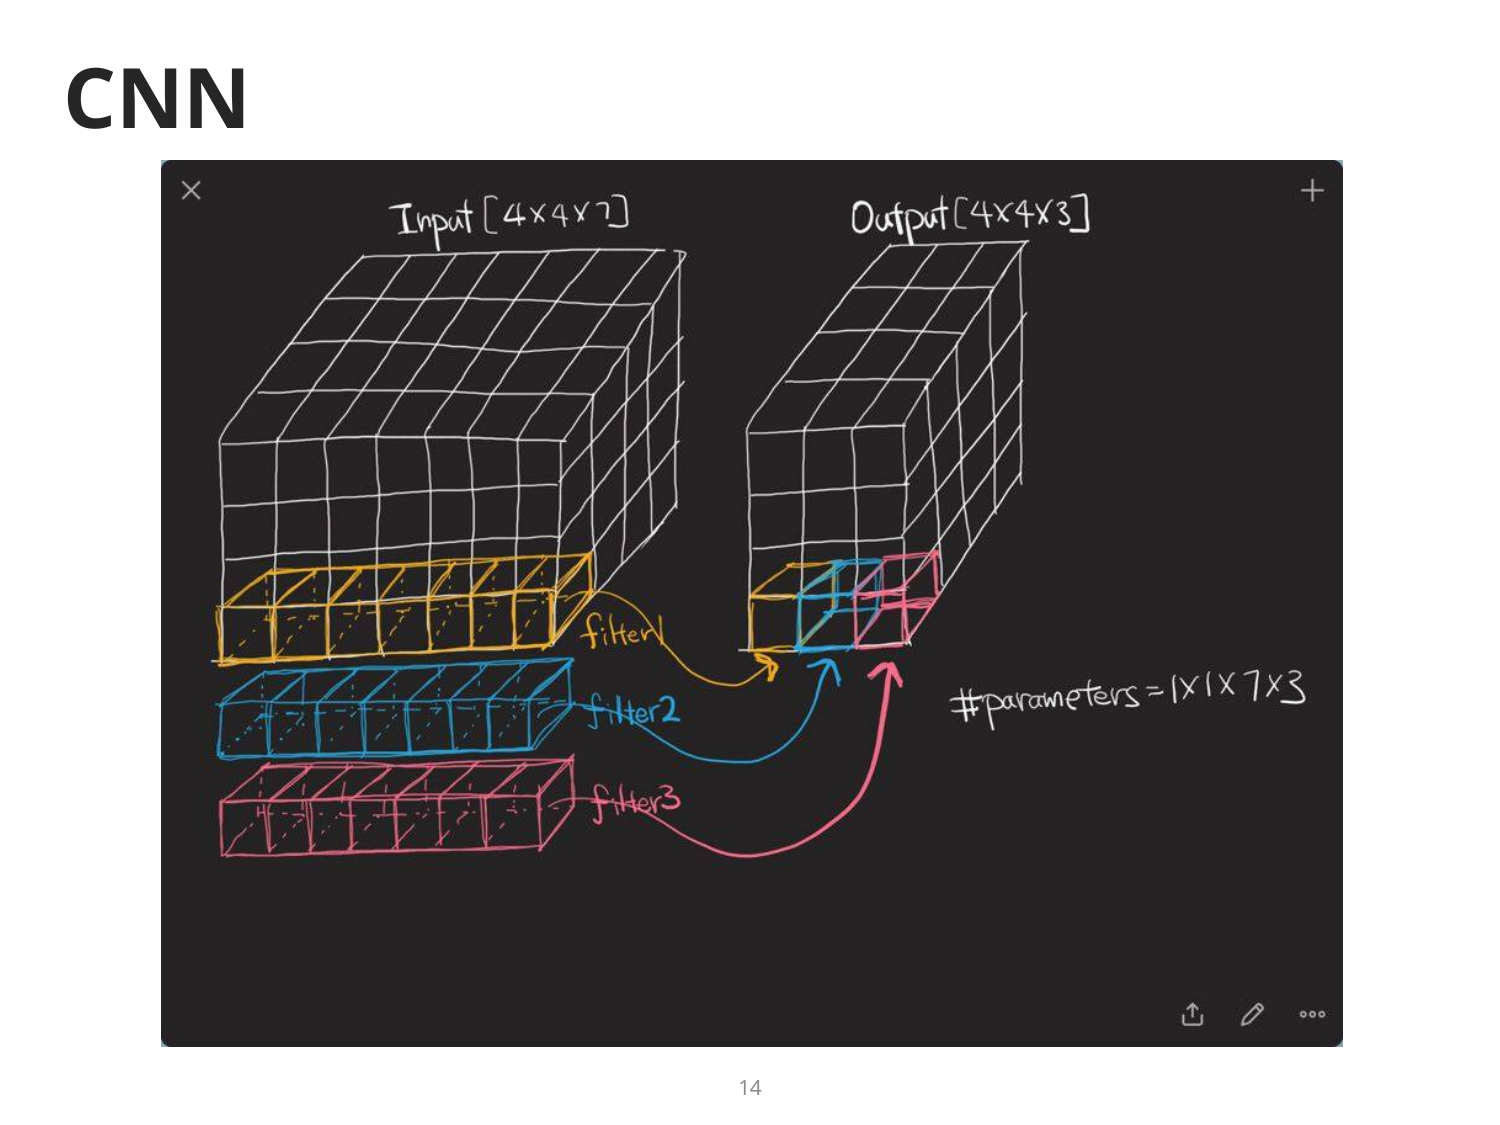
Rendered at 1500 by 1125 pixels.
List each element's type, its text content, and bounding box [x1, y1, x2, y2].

title CNN [48, 41, 1456, 149]
slide_number 14 [575, 1058, 925, 1119]
picture [160, 160, 1343, 1047]
